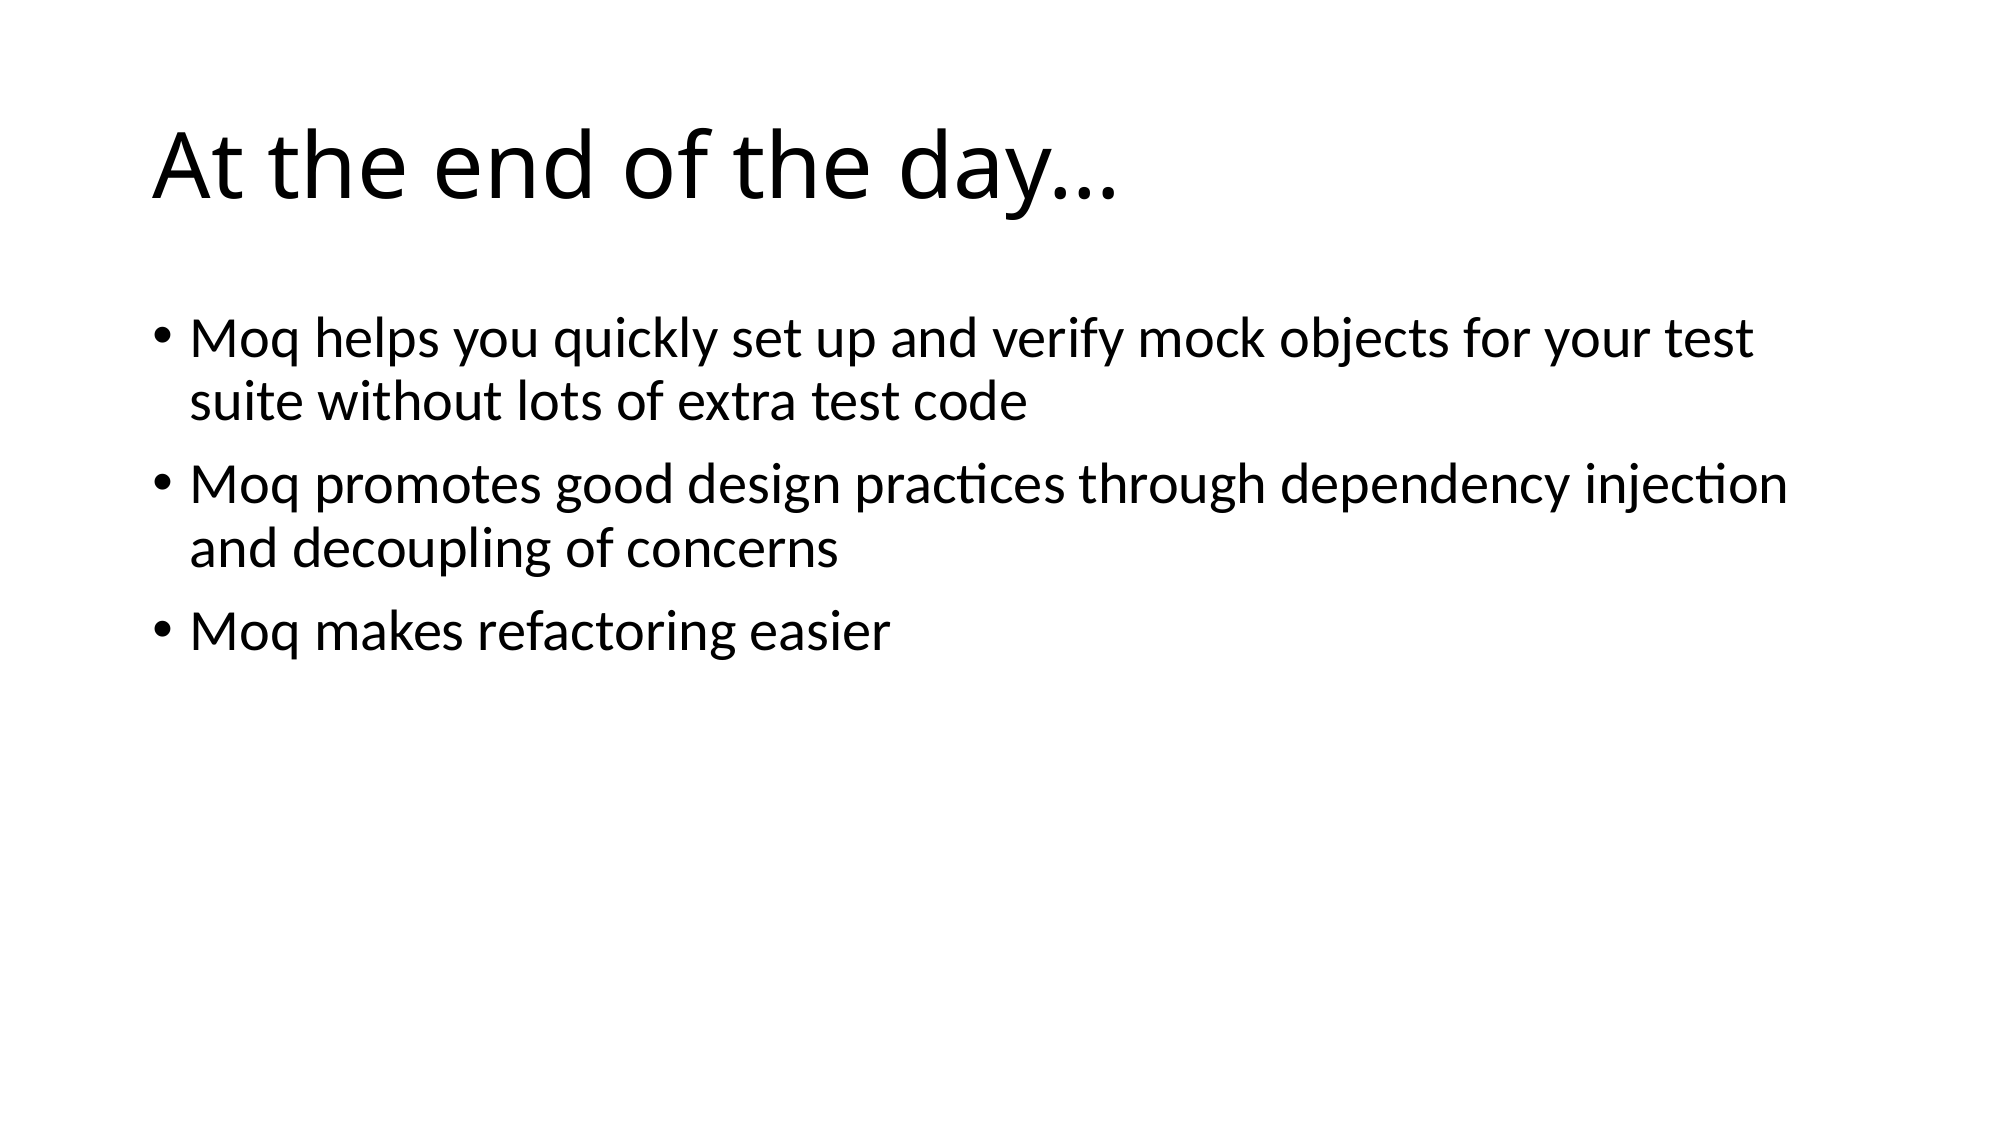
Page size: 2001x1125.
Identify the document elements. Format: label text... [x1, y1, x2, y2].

list Moq helps you quickly set up and verify mock objects for your test suite without lots of extra test code Moq promotes good design practices through dependency injection and decoupling of concerns Moq makes refactoring easier [137, 299, 1863, 1014]
title At the end of the day… [137, 59, 1863, 278]
